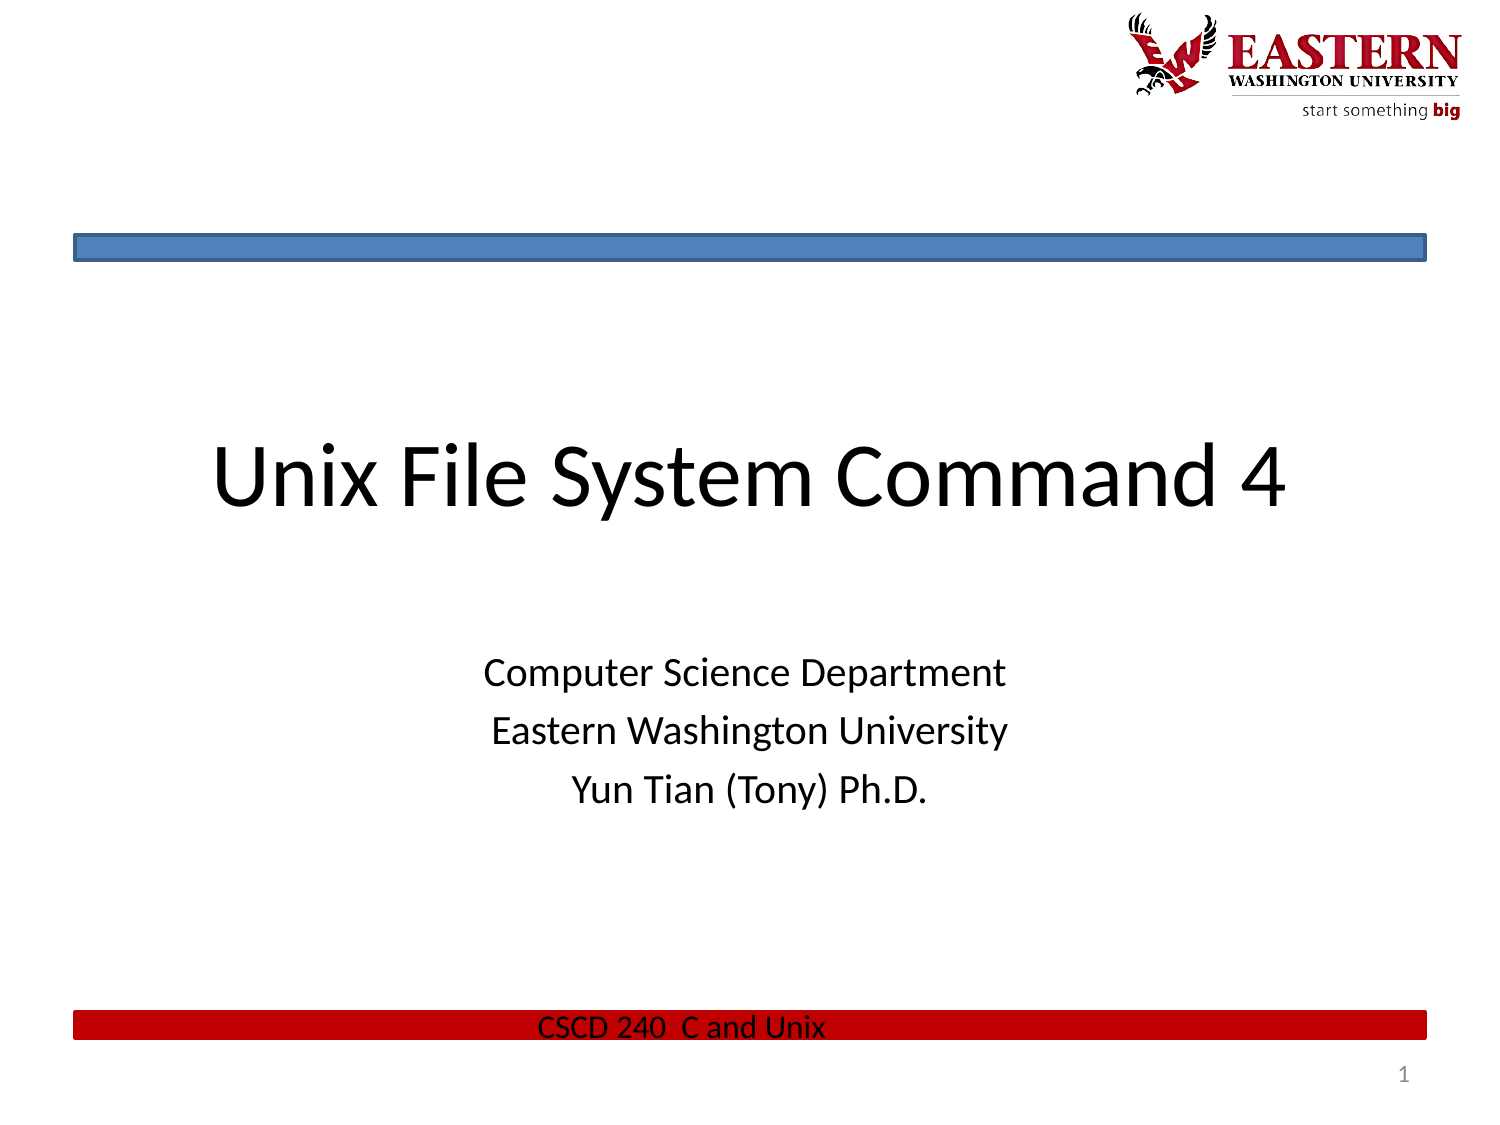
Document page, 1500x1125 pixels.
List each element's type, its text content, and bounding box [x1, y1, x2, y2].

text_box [74, 1004, 1426, 1046]
slide_number 1 [1074, 1053, 1425, 1103]
title Unix File System Command 4 [112, 349, 1388, 591]
text_box [73, 233, 1427, 262]
subtitle Computer Science Department Eastern Washington University Yun Tian (Tony) Ph.D. [225, 637, 1275, 925]
picture [1112, 3, 1500, 134]
